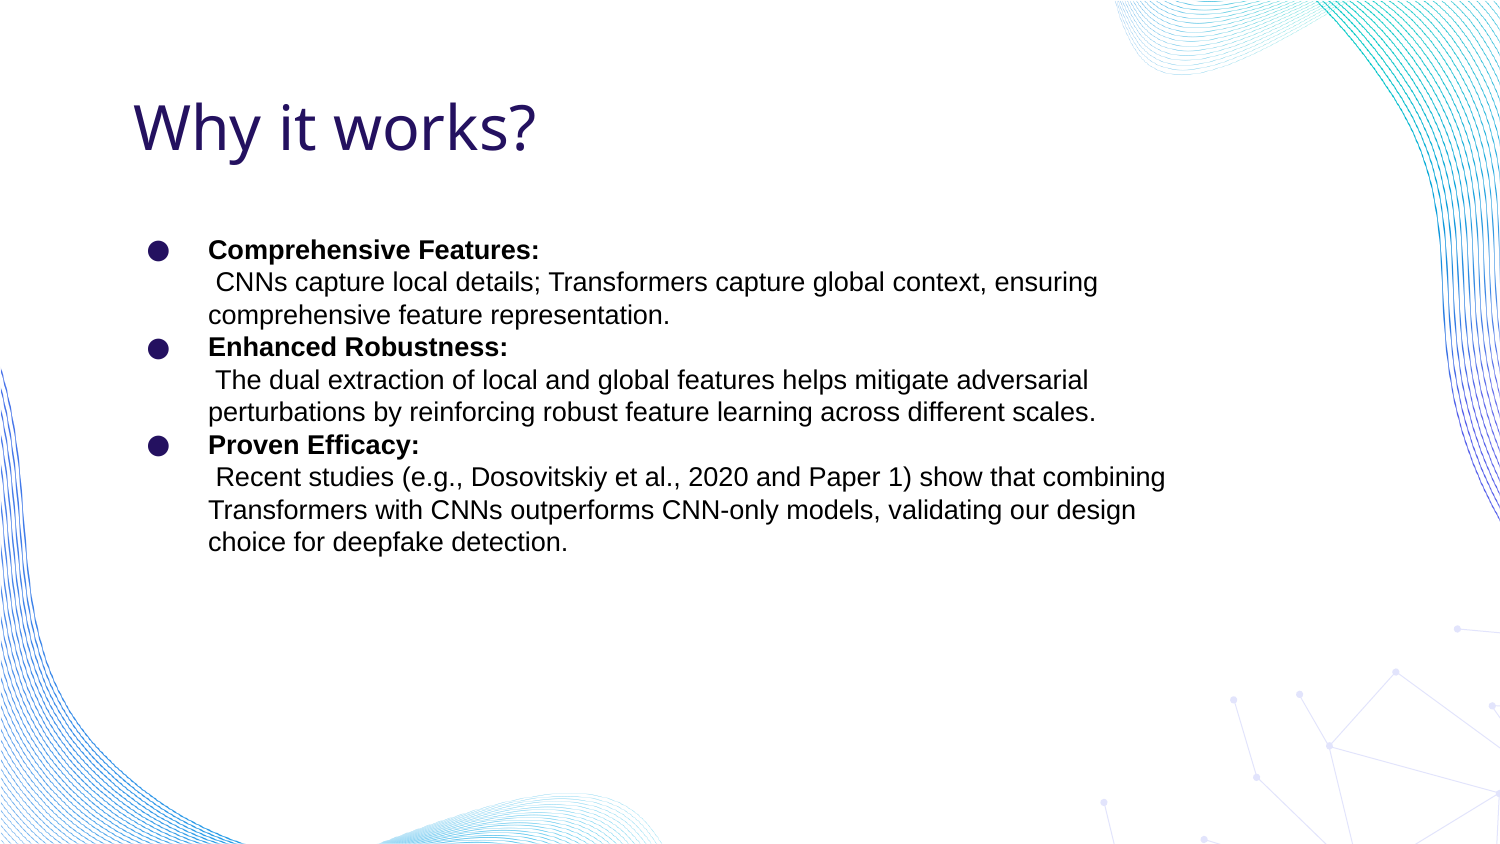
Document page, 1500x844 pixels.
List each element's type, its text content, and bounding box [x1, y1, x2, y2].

text_box Comprehensive Features: CNNs capture local details; Transformers capture global context, ensuring comprehensive feature representation. Enhanced Robustness: The dual extraction of local and global features helps mitigate adversarial perturbations by reinforcing robust feature learning across different scales. Proven Efficacy: Recent studies (e.g., Dosovitskiy et al., 2020 and Paper 1) show that combining Transformers with CNNs outperforms CNN-only models, validating our design choice for deepfake detection. [118, 217, 1227, 469]
title Why it works? [118, 72, 1382, 167]
picture [1109, 0, 1500, 532]
picture [0, 336, 693, 844]
